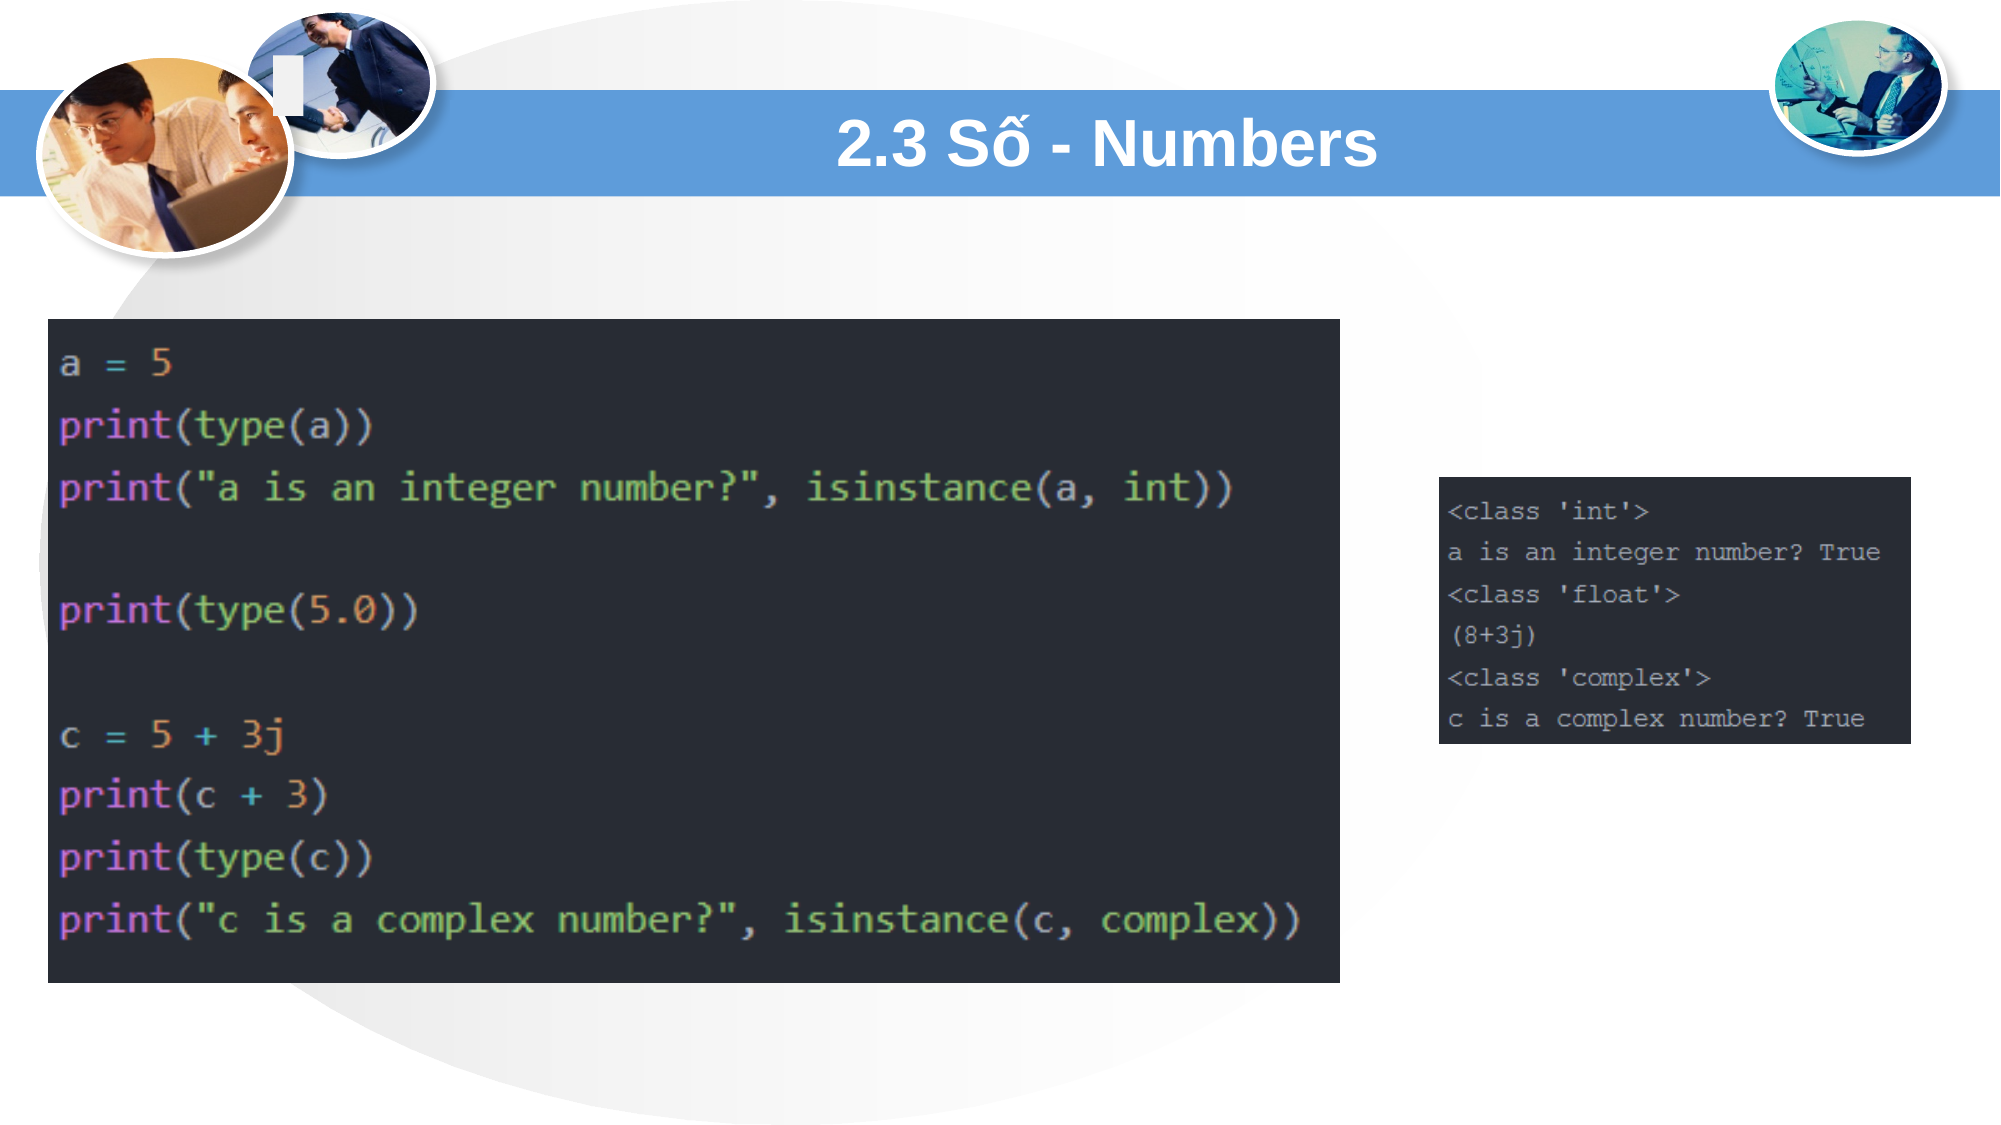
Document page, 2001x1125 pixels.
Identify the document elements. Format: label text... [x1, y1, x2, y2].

picture [1438, 477, 1912, 744]
picture [1775, 21, 1941, 150]
text_box [273, 55, 304, 116]
picture [48, 319, 1340, 983]
picture [248, 13, 430, 152]
title 2.3 Số - Numbers [450, 99, 1767, 180]
picture [43, 58, 288, 252]
